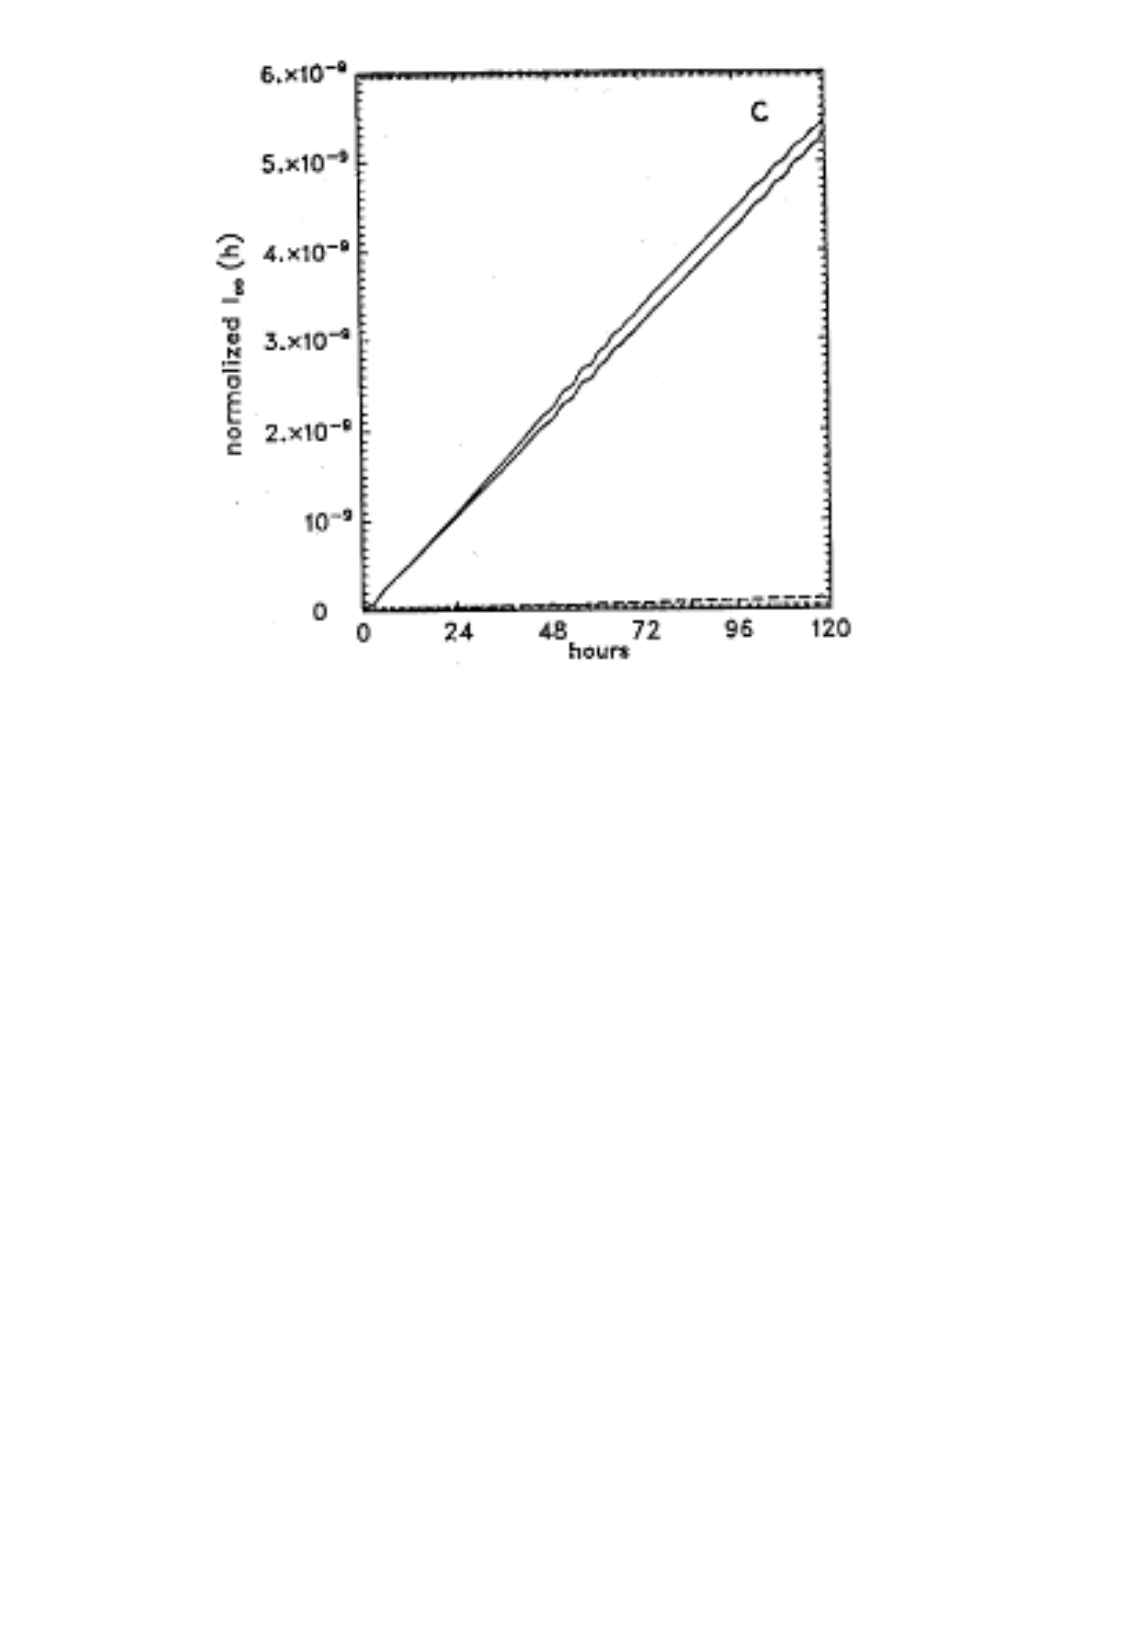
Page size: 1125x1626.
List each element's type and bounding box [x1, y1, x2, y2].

picture [206, 45, 861, 687]
